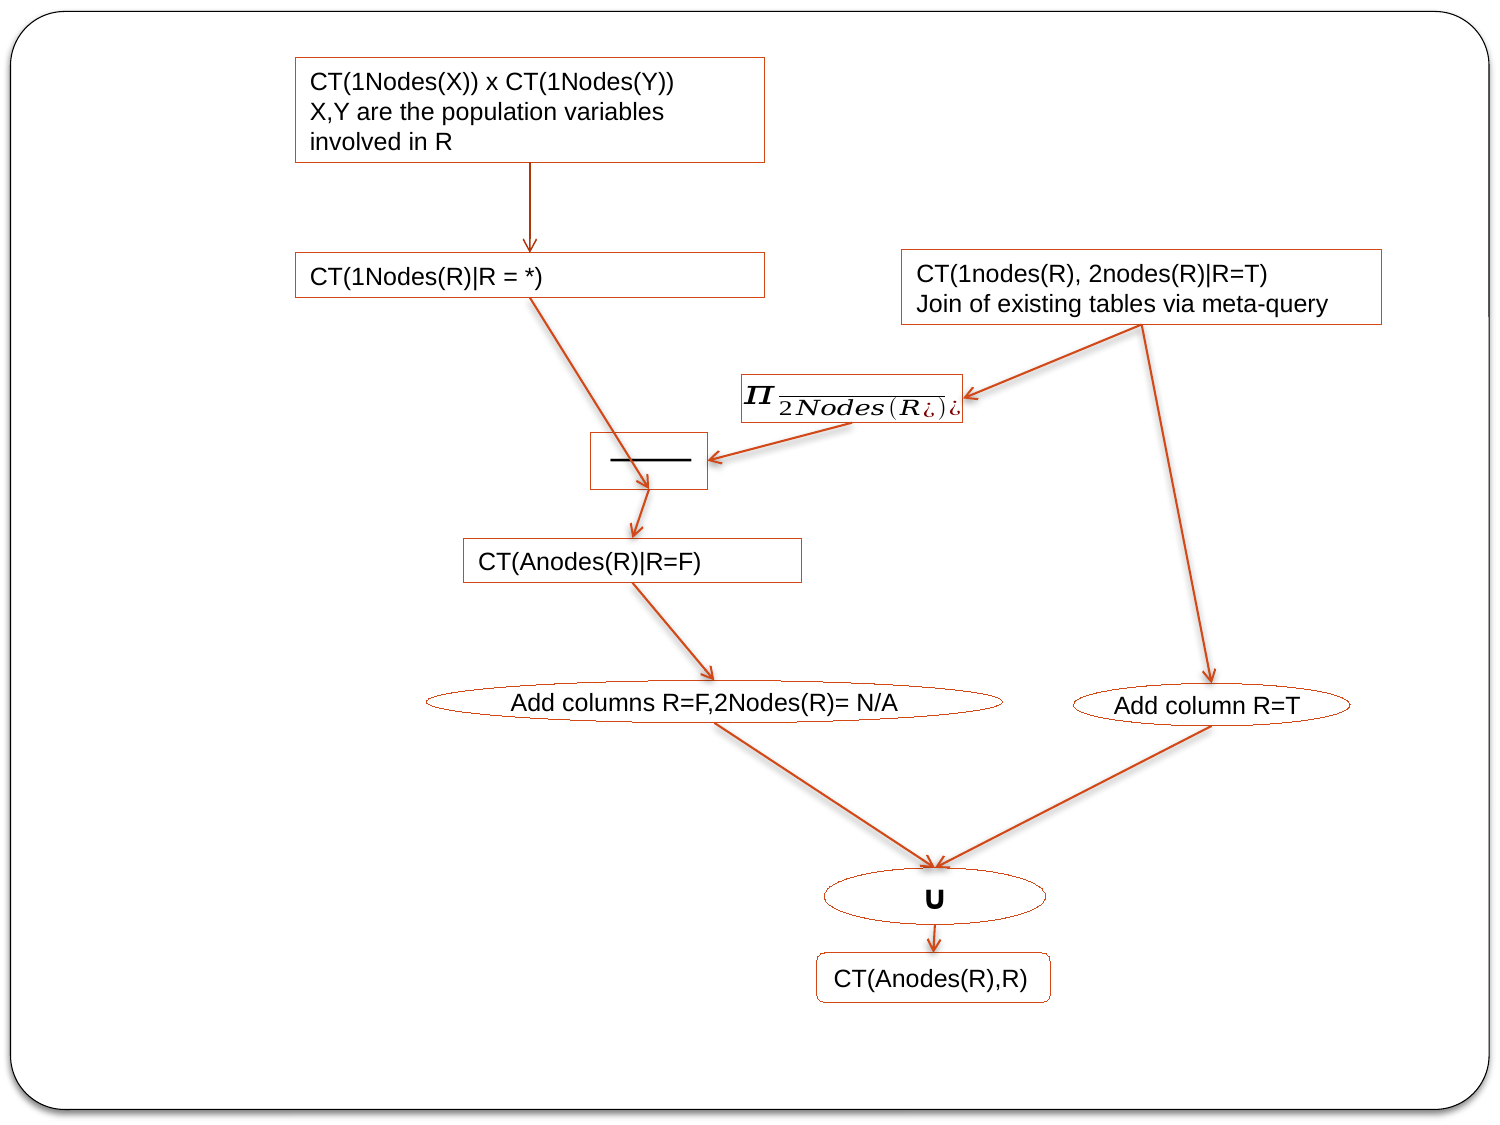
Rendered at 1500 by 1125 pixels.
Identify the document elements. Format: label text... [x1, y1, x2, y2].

text_box Add column R=T [1073, 683, 1351, 726]
text_box CT(Anodes(R),R) [816, 952, 1051, 1003]
text_box CT(1Nodes(R)|R = *) [295, 252, 765, 298]
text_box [939, 725, 1212, 869]
text_box Add columns R=F,2Nodes(R)= N/A [426, 680, 1003, 723]
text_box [632, 583, 715, 681]
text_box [529, 298, 591, 461]
text_box CT(1nodes(R), 2nodes(R)|R=T) Join of existing tables via meta-query [901, 249, 1382, 325]
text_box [714, 722, 936, 869]
text_box CT(Anodes(R)|R=F) [463, 538, 802, 583]
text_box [962, 325, 1138, 399]
text_box CT(1Nodes(X)) x CT(1Nodes(Y)) X,Y are the population variables involved in R [295, 57, 765, 163]
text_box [632, 488, 650, 539]
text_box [707, 398, 742, 461]
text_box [1141, 325, 1212, 684]
text_box ∪ [824, 877, 1046, 925]
